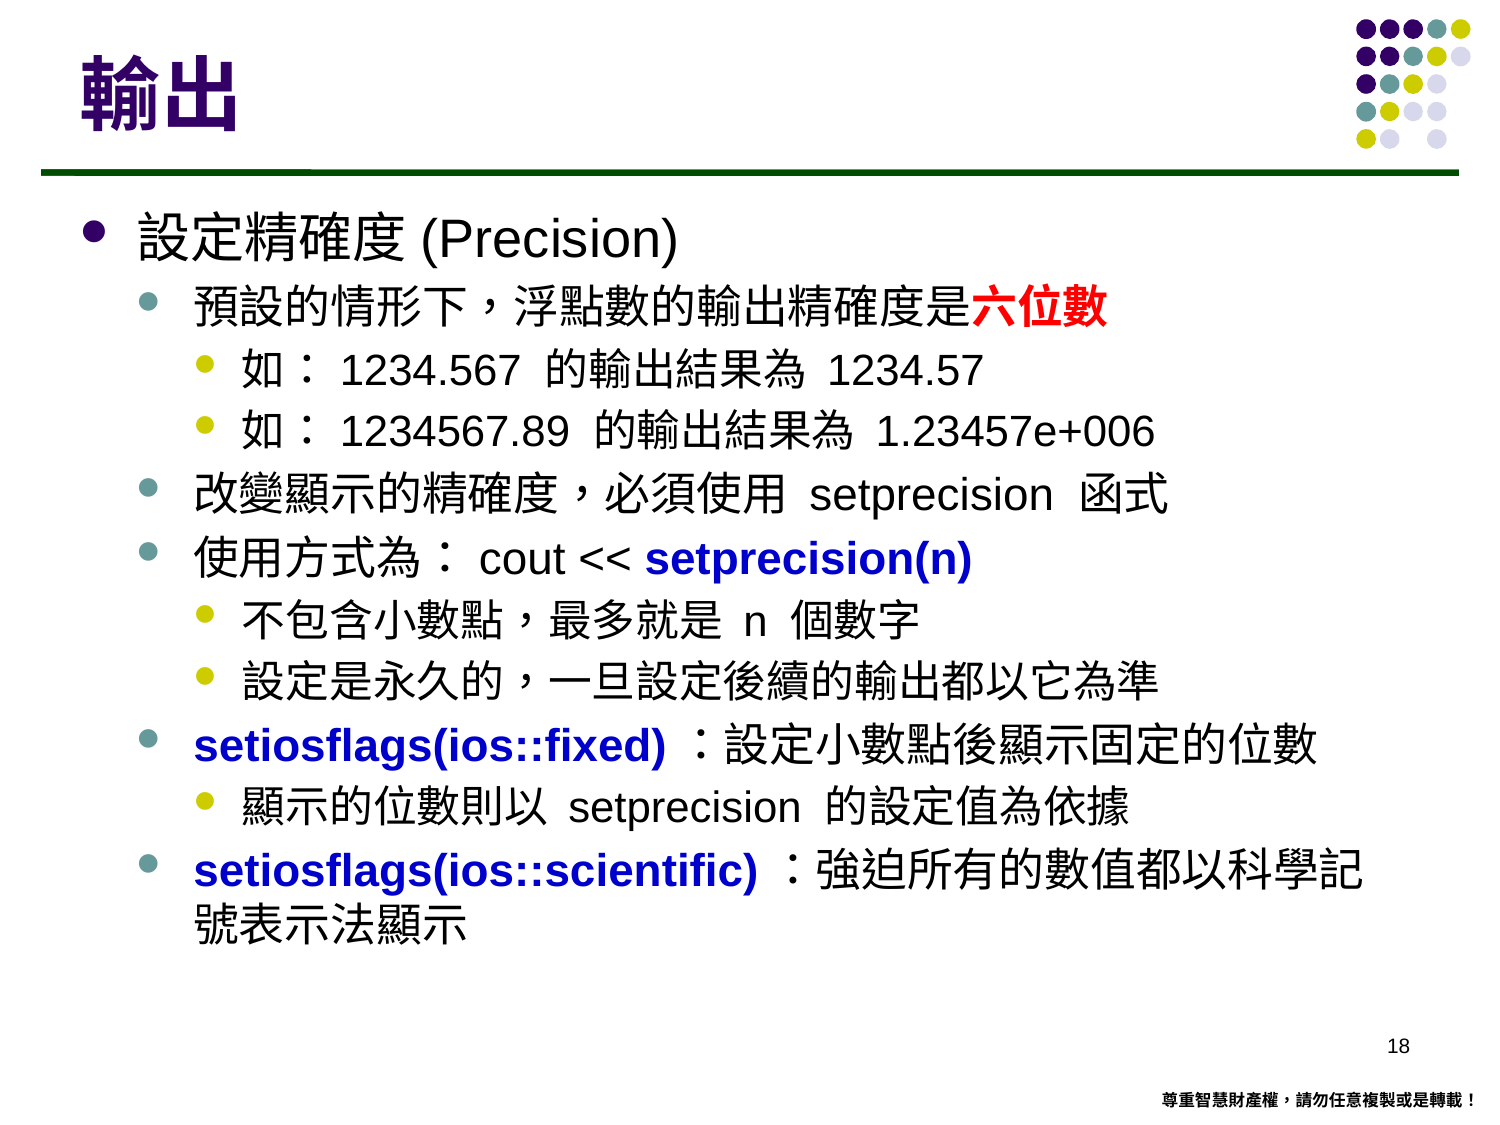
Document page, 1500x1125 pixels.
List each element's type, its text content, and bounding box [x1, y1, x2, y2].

title 輸出 [64, 42, 1303, 149]
list 設定精確度(Precision) 預設的情形下，浮點數的輸出精確度是六位數 如：1234.567 的輸出結果為 1234.57 如：1234567.89 的輸出結果為 1.23457e+006 改變顯示的精確度，必須使用 setprecision 函式 使用方式為：cout << setprecision(n) 不包含小數點，最多就是 n 個數字 設定是永久的，一旦設定後續的輸出都以它為準 setiosflags(ios::fixed)：設定小數點後顯示固定的位數 顯示的位數則以 setprecision 的設定值為依據 setiosflags(ios::scientific)：強迫所有的數值都以科學記號表示法顯示 [64, 196, 1416, 999]
slide_number 17 [1074, 1024, 1426, 1101]
